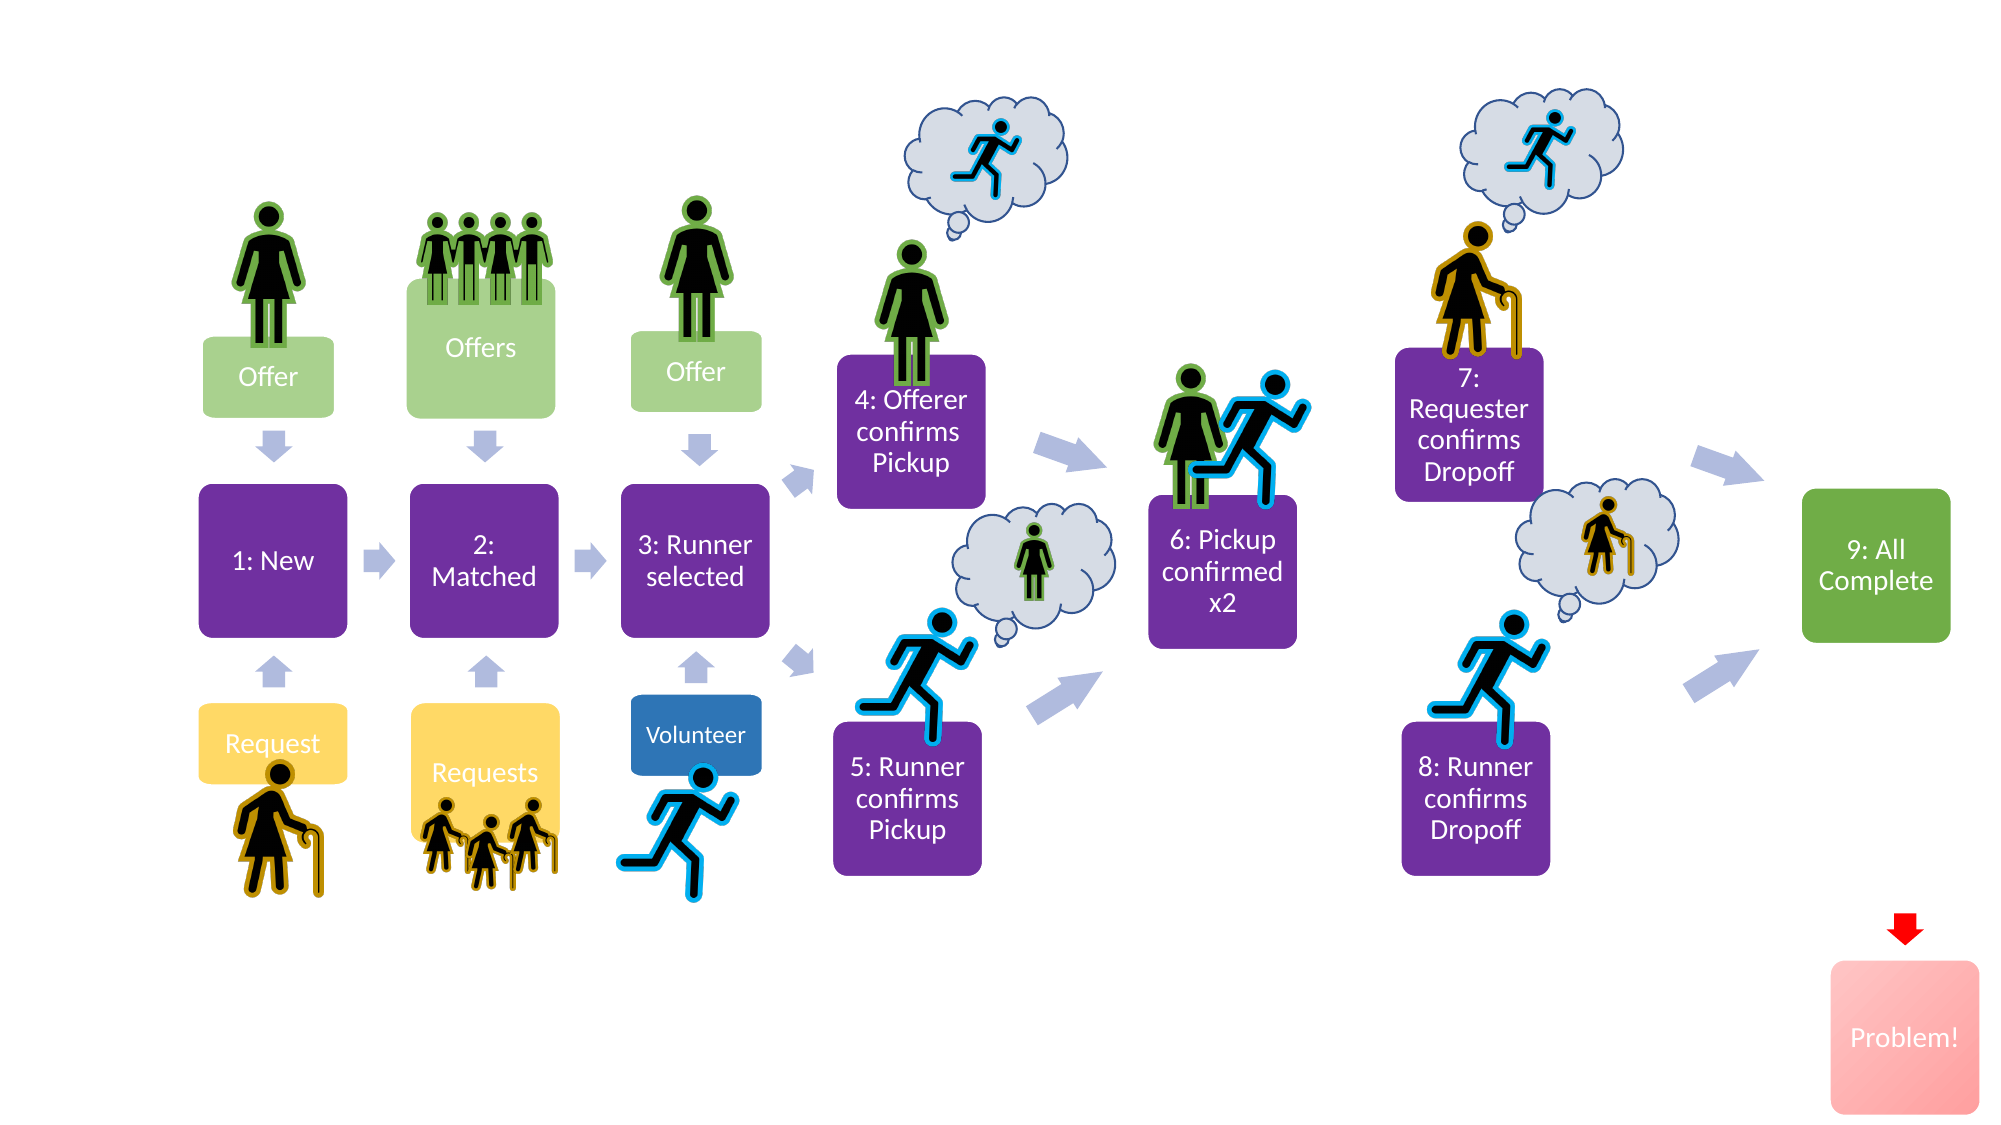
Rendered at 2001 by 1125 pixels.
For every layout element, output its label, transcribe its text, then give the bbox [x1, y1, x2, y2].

text_box Problem! [1828, 958, 1982, 1117]
picture [1115, 360, 1325, 515]
picture [403, 793, 574, 894]
picture [602, 757, 753, 908]
picture [1413, 604, 1564, 755]
picture [841, 601, 992, 752]
picture [1400, 214, 1551, 365]
picture [993, 521, 1075, 602]
picture [1563, 492, 1651, 579]
picture [193, 199, 344, 350]
picture [942, 115, 1030, 203]
picture [1496, 106, 1584, 193]
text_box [197, 346, 1952, 877]
picture [836, 237, 987, 388]
text_box Offers [404, 281, 558, 346]
text_box [903, 96, 1069, 237]
text_box [1886, 913, 1924, 946]
picture [409, 183, 560, 334]
picture [202, 752, 353, 903]
picture [621, 193, 772, 344]
text_box [1459, 88, 1625, 214]
